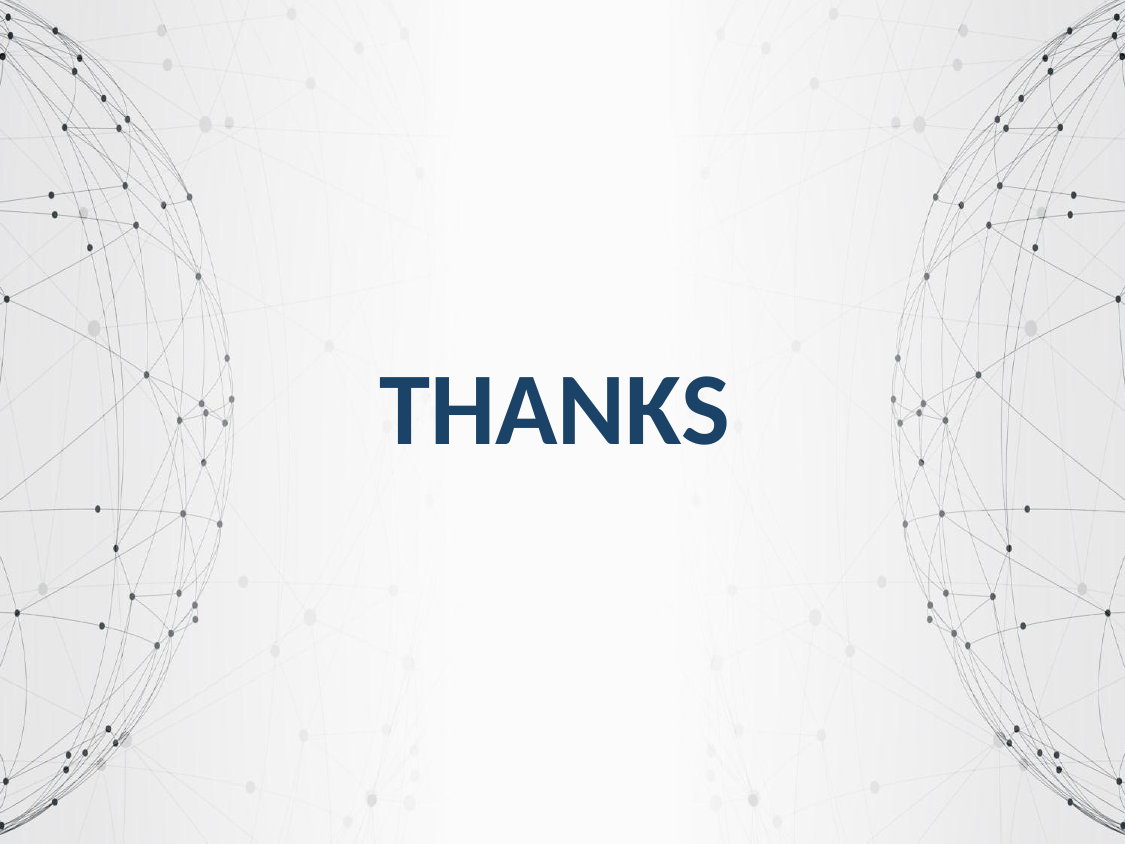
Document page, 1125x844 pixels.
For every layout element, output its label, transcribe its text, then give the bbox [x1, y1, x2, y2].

text_box THANKS [292, 337, 818, 470]
picture [0, 0, 1125, 844]
